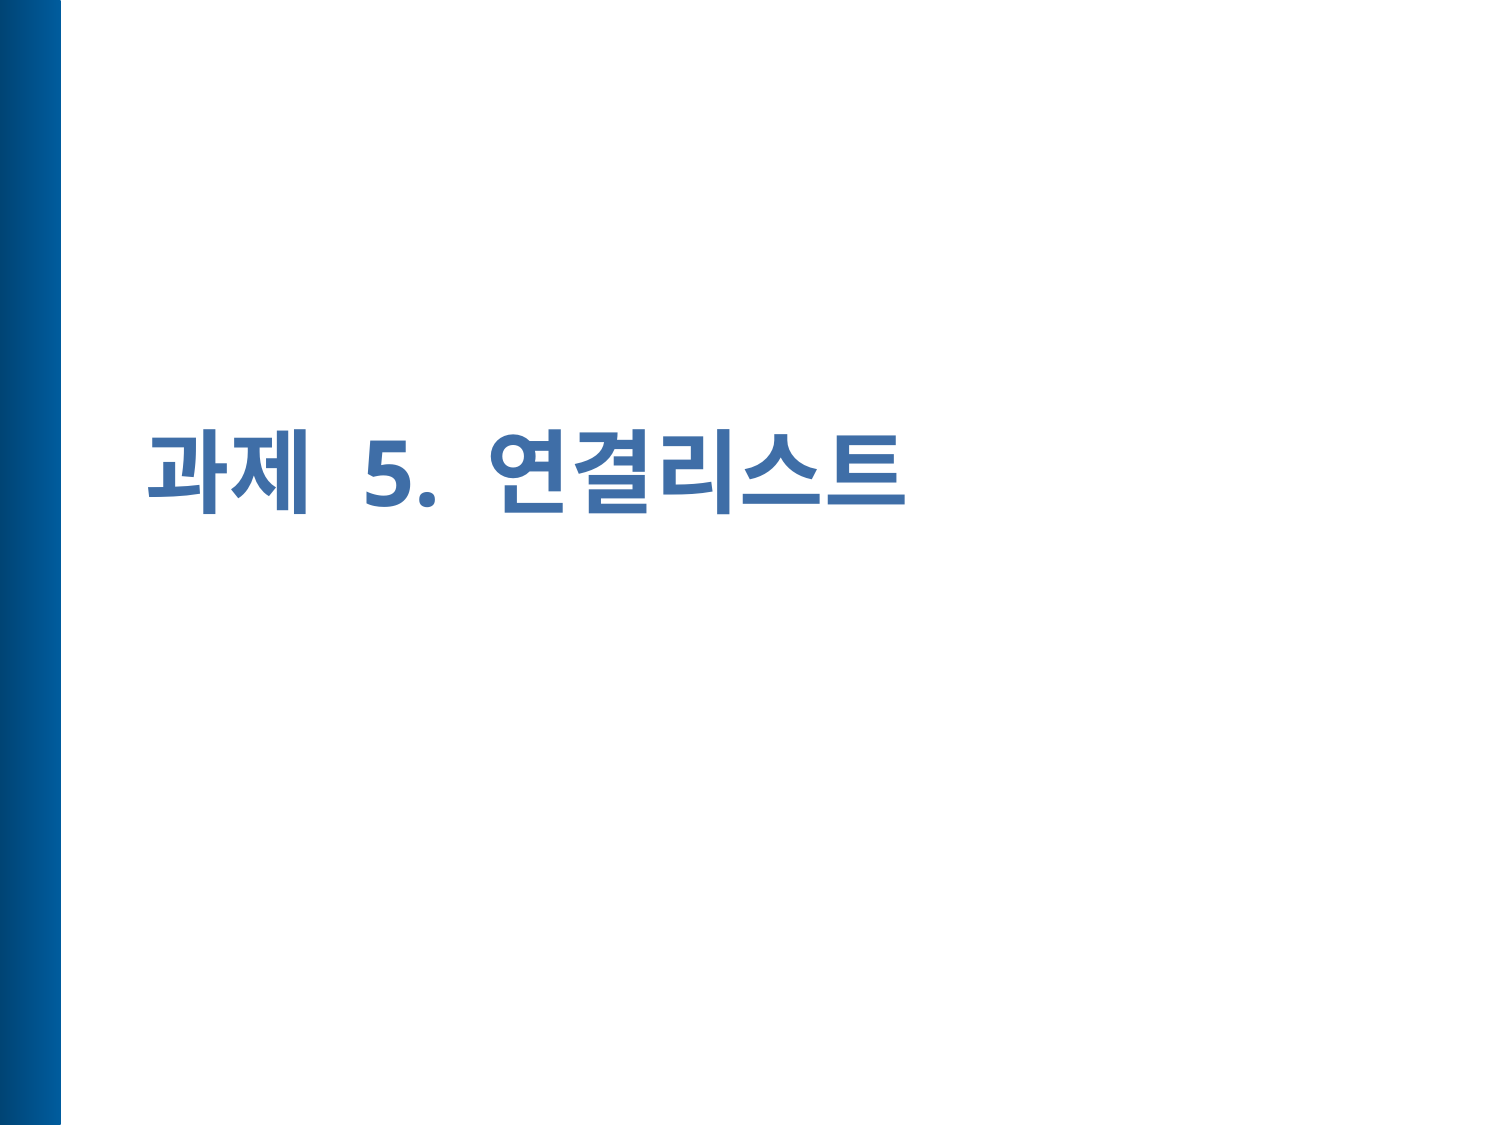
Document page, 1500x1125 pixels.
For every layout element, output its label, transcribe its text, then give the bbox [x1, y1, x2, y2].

title 과제 5. 연결리스트 [130, 349, 1388, 591]
